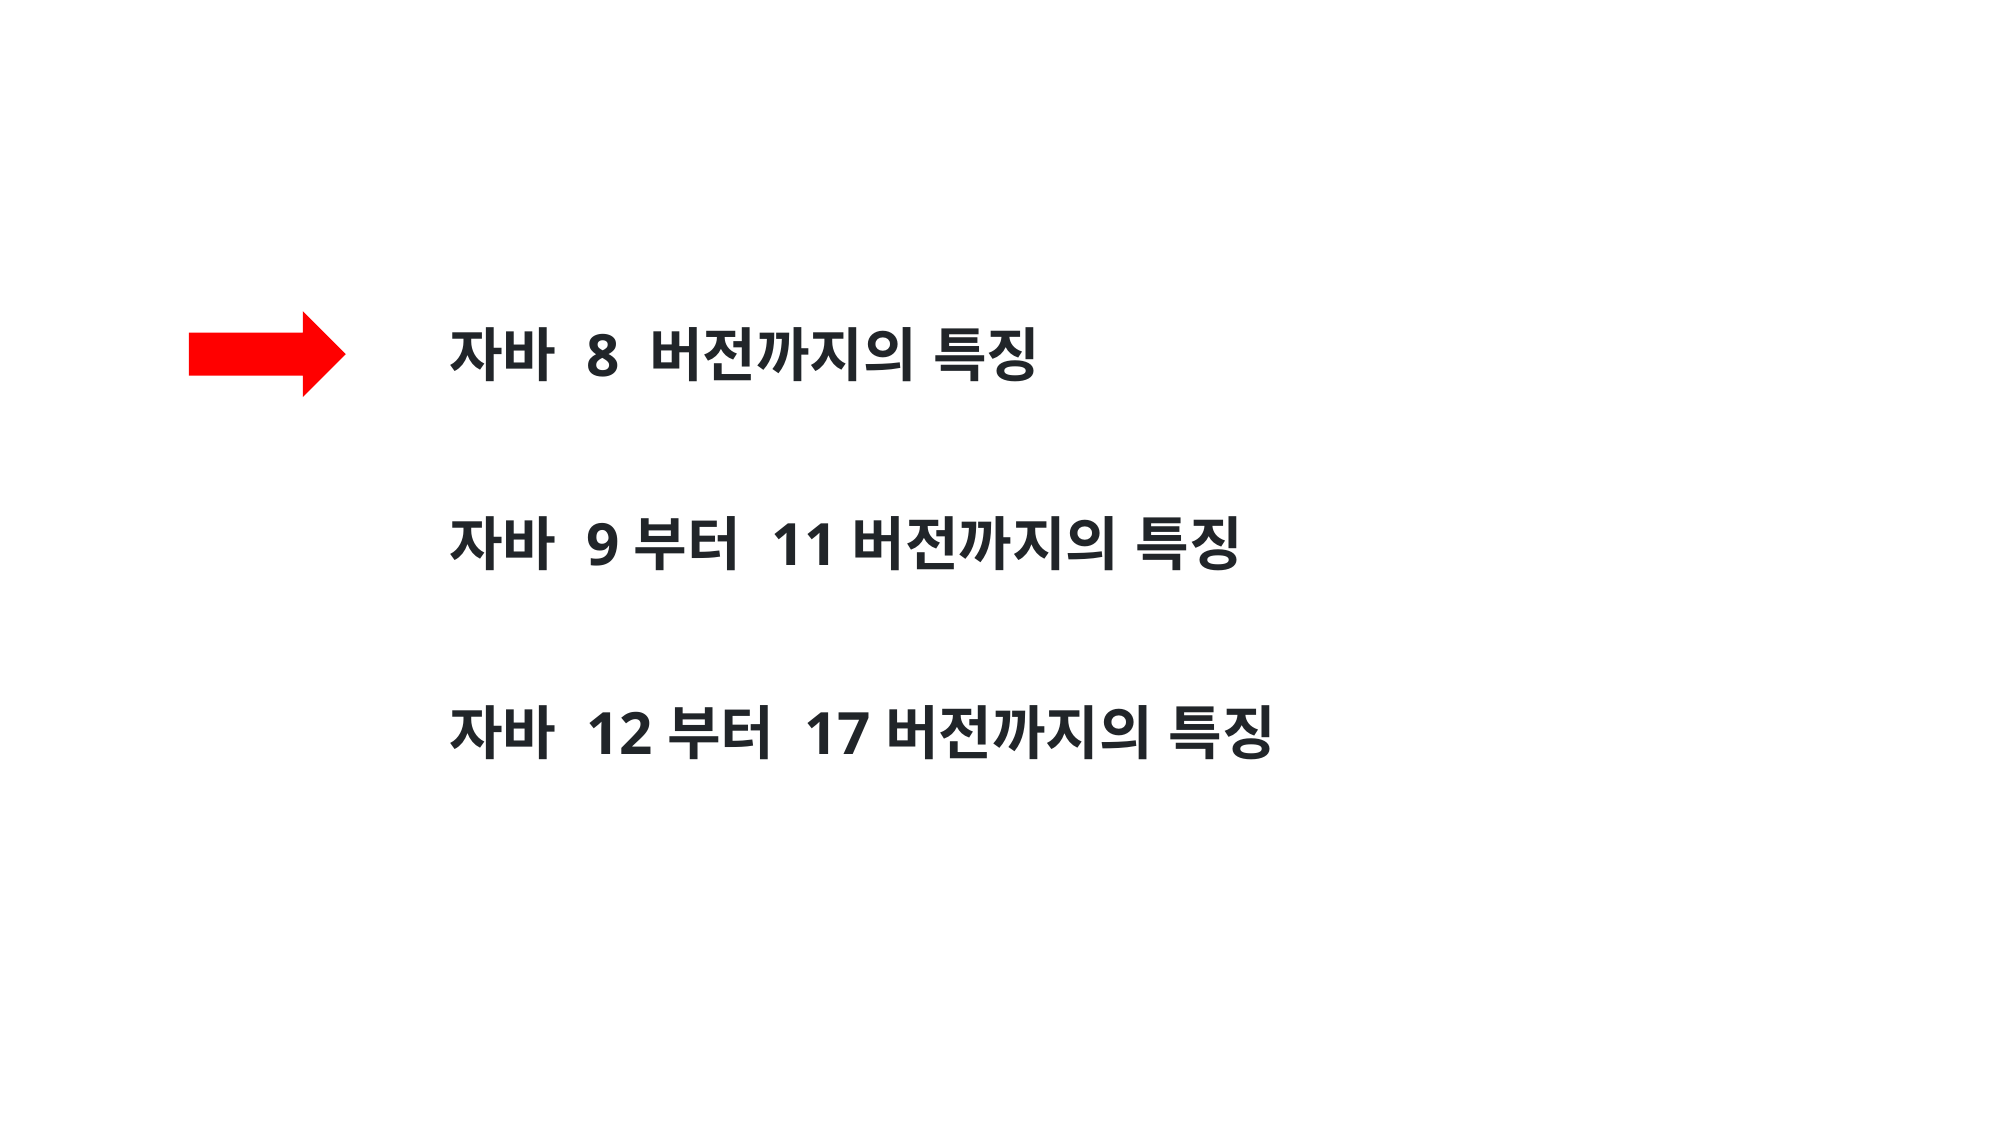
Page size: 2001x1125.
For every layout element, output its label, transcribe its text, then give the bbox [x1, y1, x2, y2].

text_box 자바 9부터 11버전까지의 특징 [434, 499, 1592, 585]
text_box 자바 12부터 17버전까지의 특징 [434, 688, 1592, 774]
text_box 자바 8 버전까지의 특징 [434, 311, 1592, 396]
text_box [187, 308, 348, 400]
